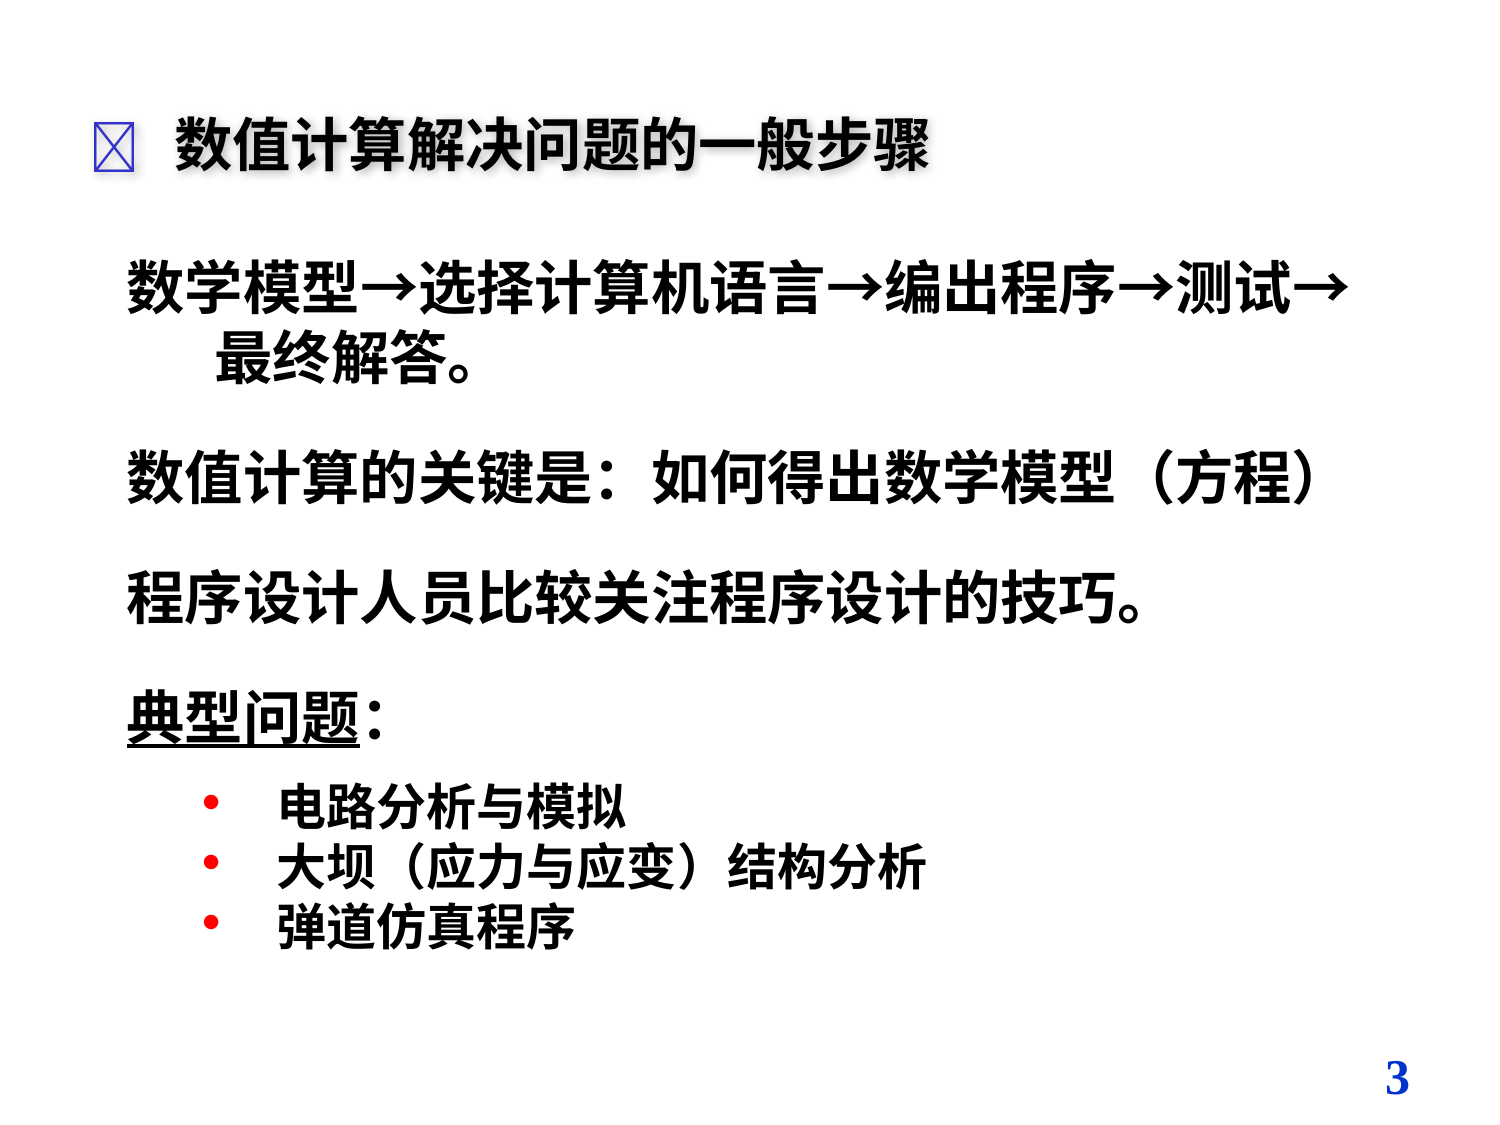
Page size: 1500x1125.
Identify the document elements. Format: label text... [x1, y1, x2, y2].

list 数学模型→选择计算机语言→编出程序→测试→最终解答。 数值计算的关键是：如何得出数学模型（方程） 程序设计人员比较关注程序设计的技巧。 典型问题： 电路分析与模拟 大坝（应力与应变）结构分析 弹道仿真程序 [111, 243, 1400, 1047]
slide_number 3 [1074, 1048, 1425, 1109]
text_box  数值计算解决问题的一般步骤 [75, 100, 1365, 186]
